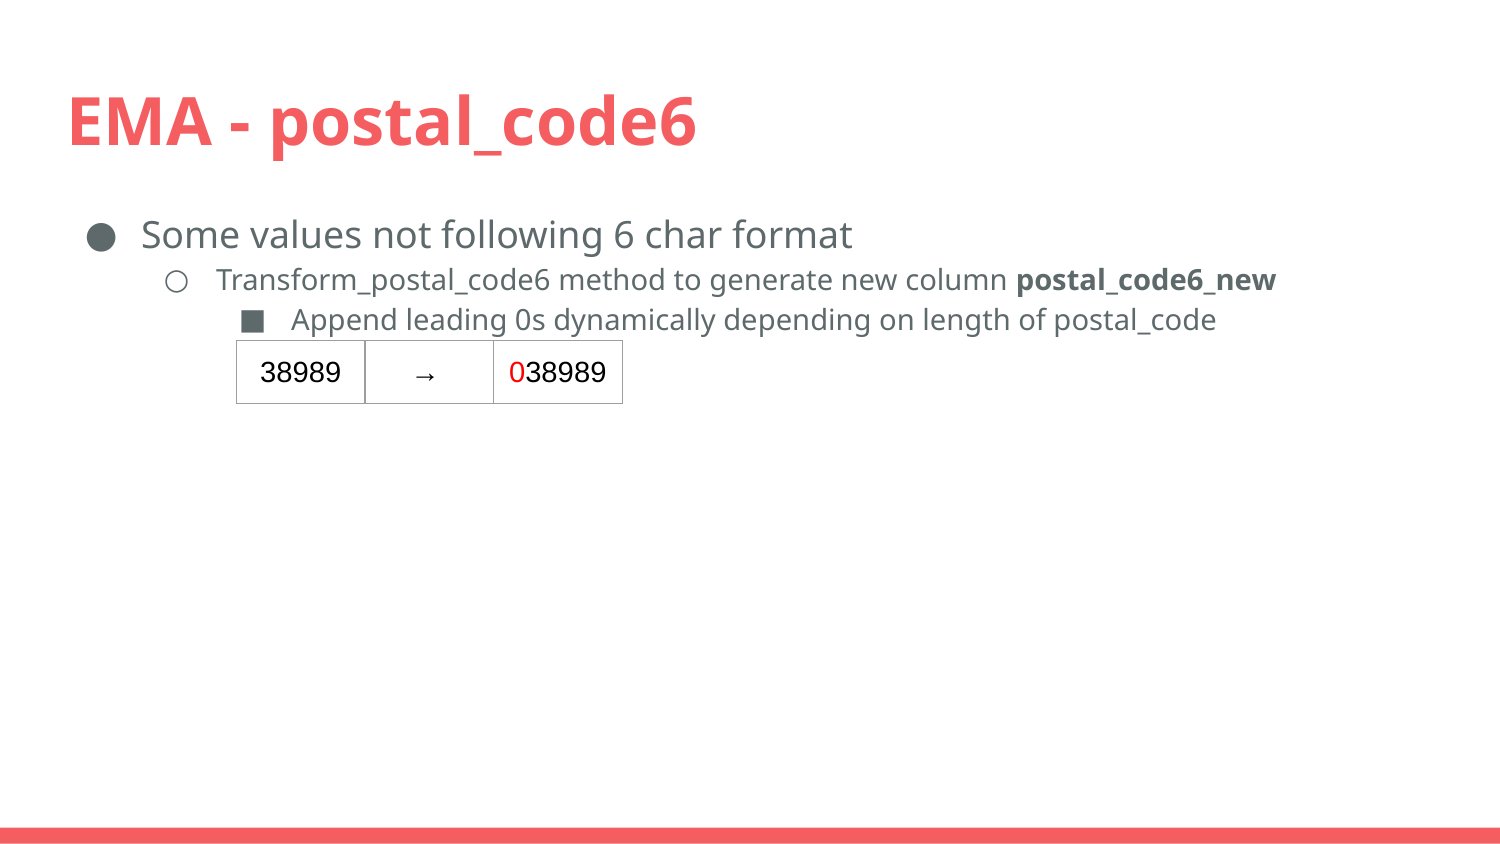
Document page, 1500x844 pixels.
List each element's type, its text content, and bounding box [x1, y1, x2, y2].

table_header 038989 [494, 341, 622, 403]
title EMA - postal_code6 [51, 64, 1449, 167]
table_header 38989 [237, 341, 364, 403]
table_header → [366, 341, 493, 403]
list Some values not following 6 char format Transform_postal_code6 method to generate new column postal_code6_new Append leading 0s dynamically depending on length of postal_code [51, 189, 1449, 750]
